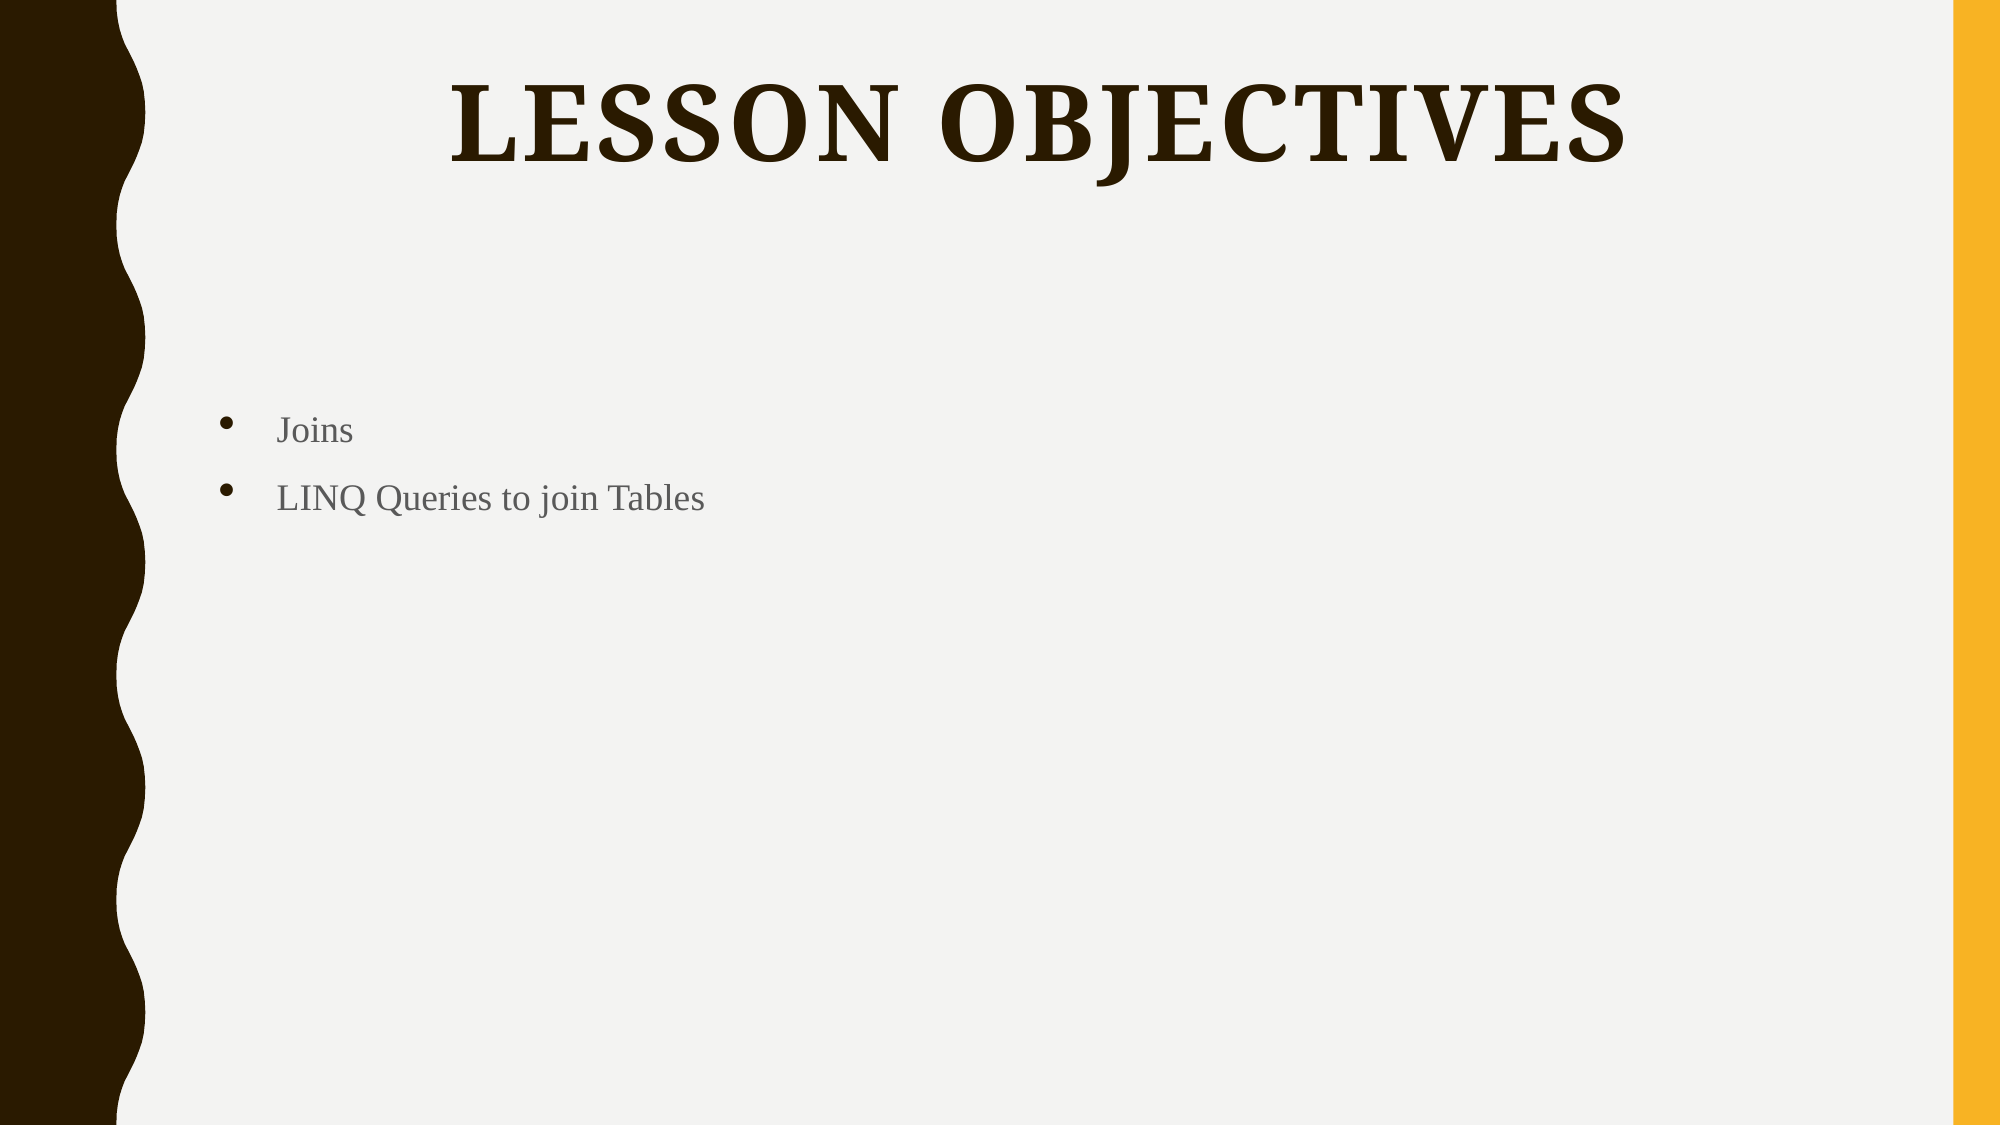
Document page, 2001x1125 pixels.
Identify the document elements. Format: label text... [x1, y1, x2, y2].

title Lesson objectives [205, 62, 1875, 308]
list Joins LINQ Queries to join Tables [205, 375, 1875, 965]
